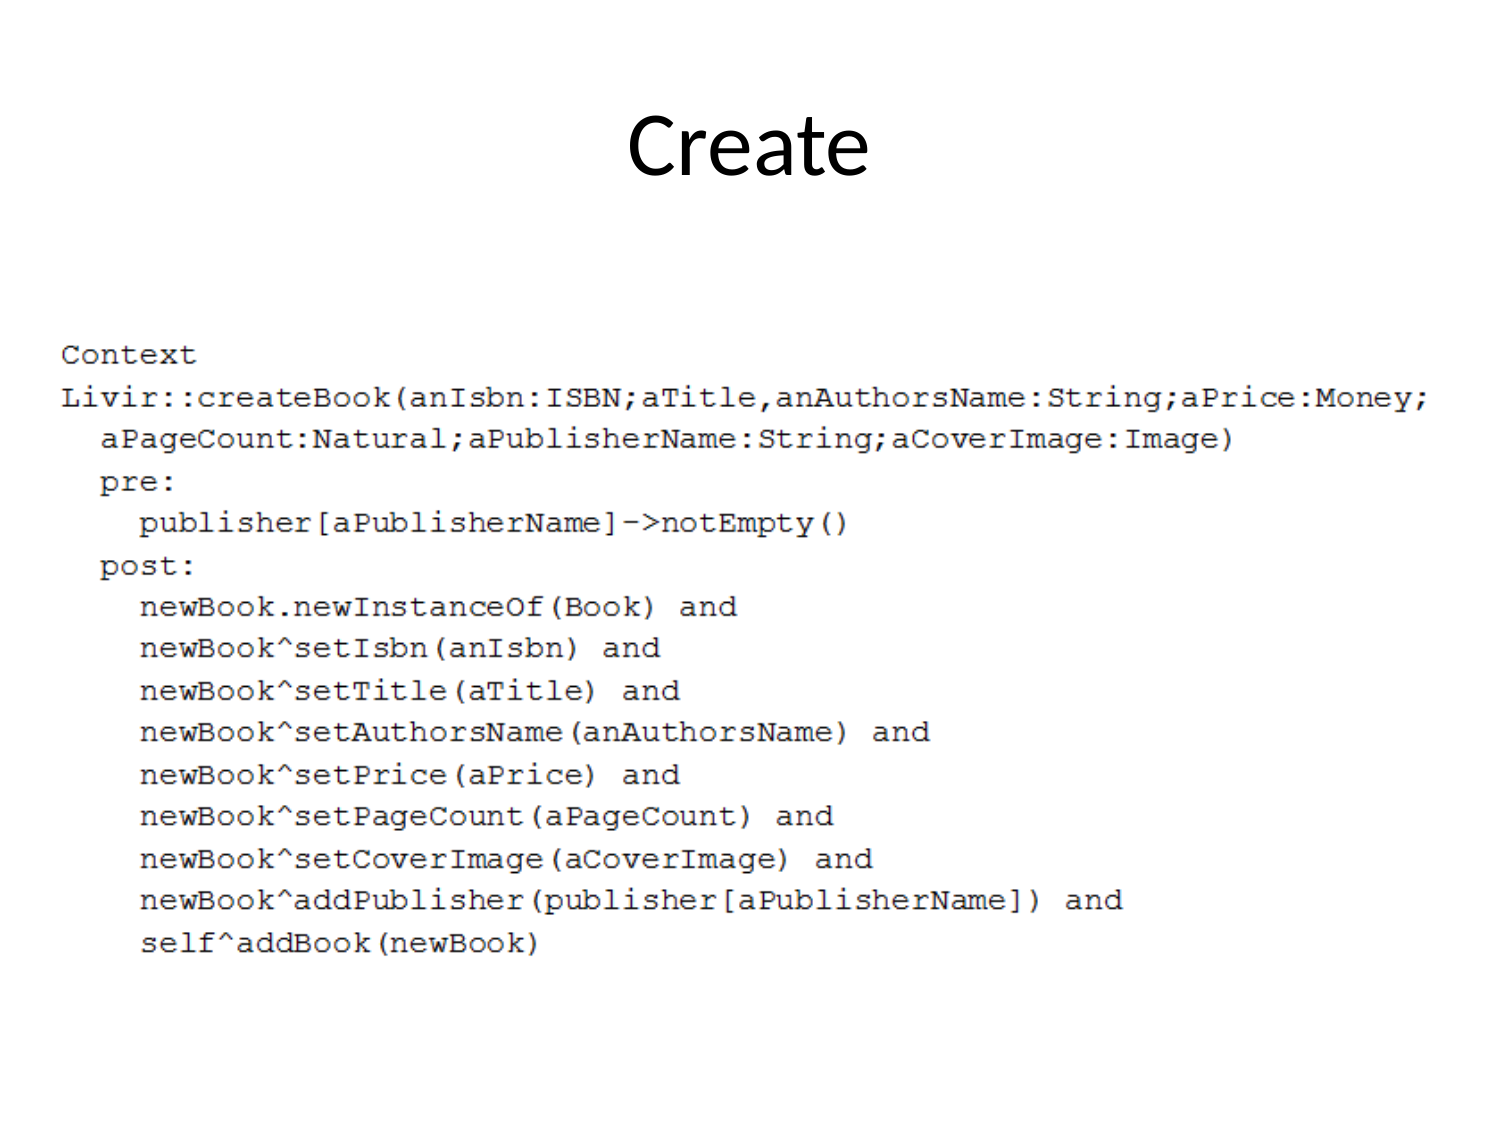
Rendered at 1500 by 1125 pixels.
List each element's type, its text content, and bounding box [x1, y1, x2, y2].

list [21, 314, 1454, 965]
title Create [75, 45, 1425, 233]
